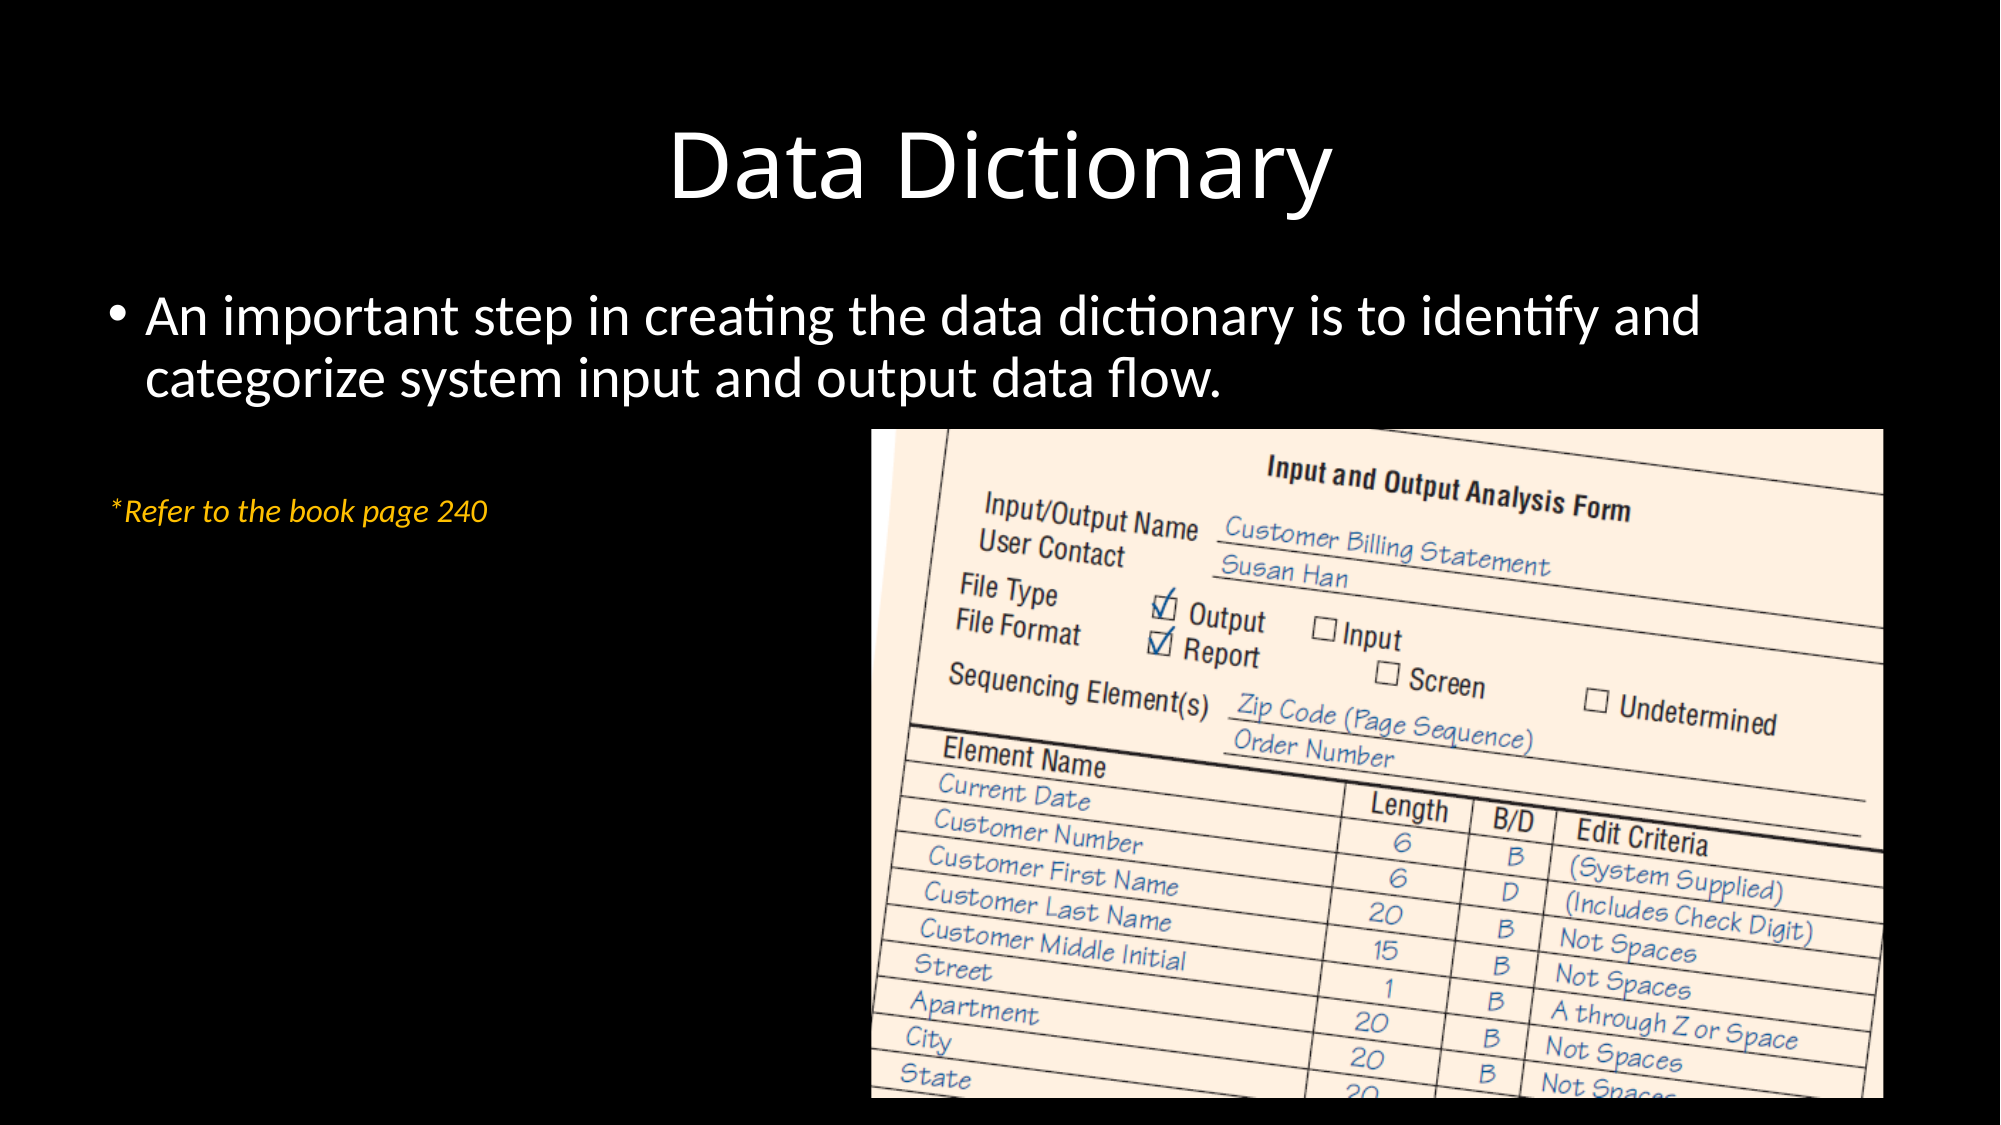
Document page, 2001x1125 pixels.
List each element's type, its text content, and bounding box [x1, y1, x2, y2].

title Data Dictionary [137, 59, 1863, 277]
list An important step in creating the data dictionary is to identify and categorize system input and output data flow. *Refer to the book page 240 [92, 277, 1863, 1014]
picture [871, 429, 1884, 1098]
